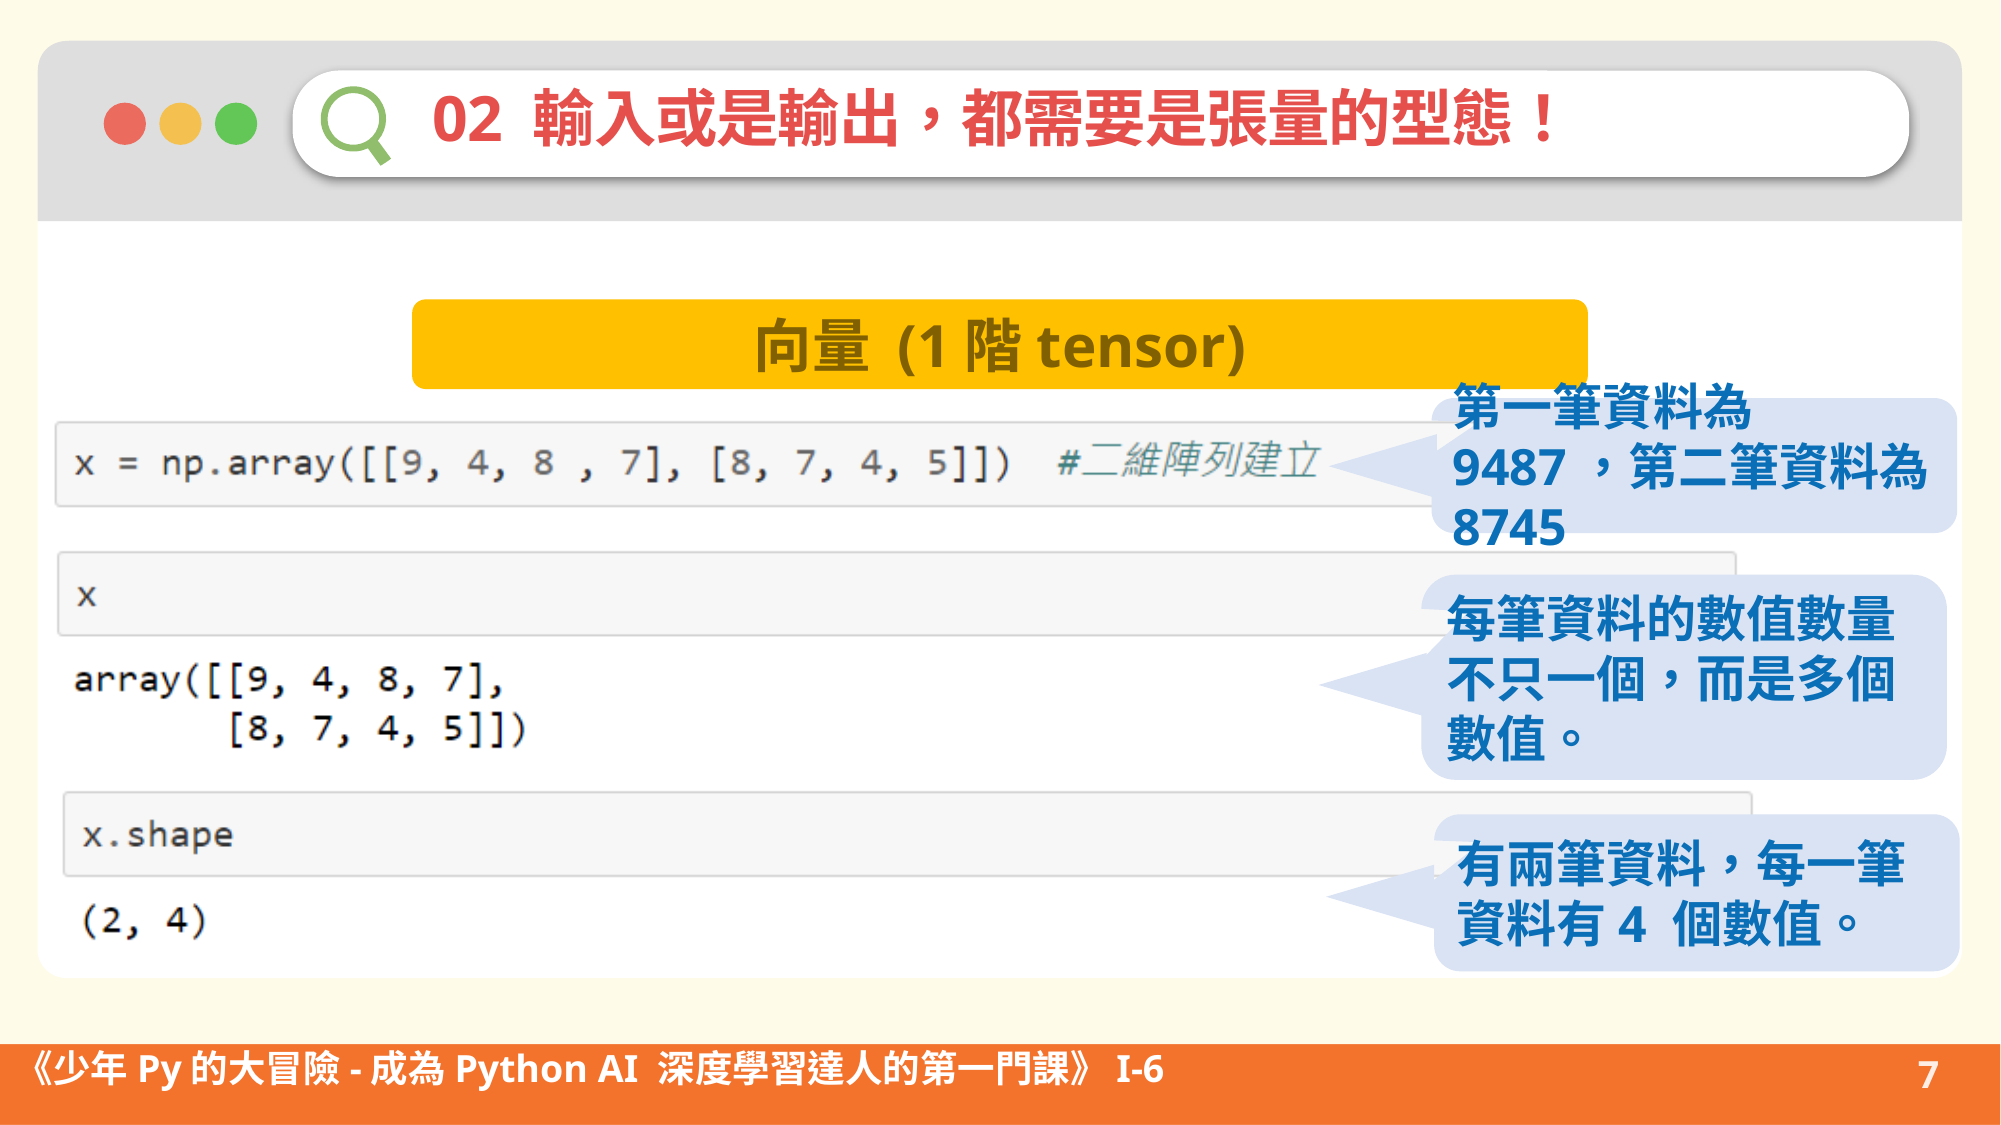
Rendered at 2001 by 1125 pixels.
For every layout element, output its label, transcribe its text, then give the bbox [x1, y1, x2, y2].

picture [42, 416, 1328, 520]
picture [52, 786, 1757, 944]
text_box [1318, 574, 1948, 781]
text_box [1328, 397, 1958, 534]
list 02 輸入或是輸出，都需要是張量的型態！ [423, 84, 1874, 163]
picture [52, 546, 1742, 753]
text_box 向量 (1階tensor) [412, 299, 1588, 390]
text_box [1325, 813, 1961, 972]
slide_number 7 [1894, 1047, 1963, 1111]
